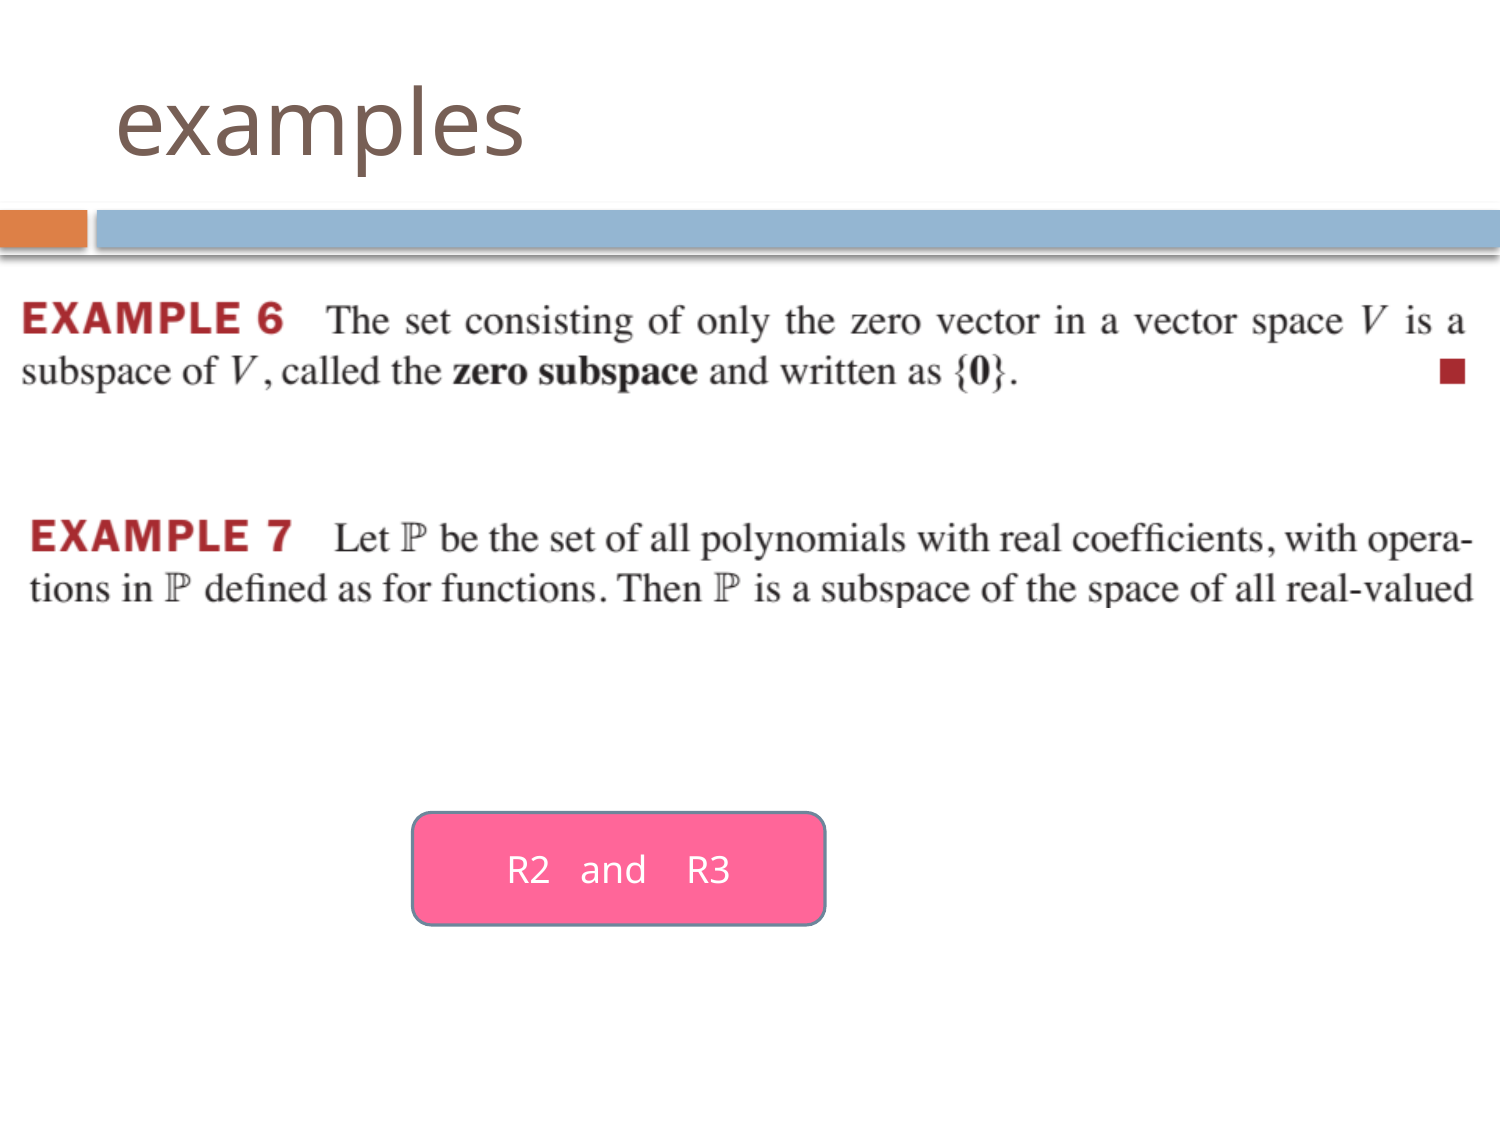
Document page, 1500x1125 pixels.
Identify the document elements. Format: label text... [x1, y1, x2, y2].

title examples [99, 37, 1438, 200]
text_box R2 and R3 [410, 810, 827, 927]
picture [0, 274, 1496, 423]
picture [19, 516, 1480, 609]
